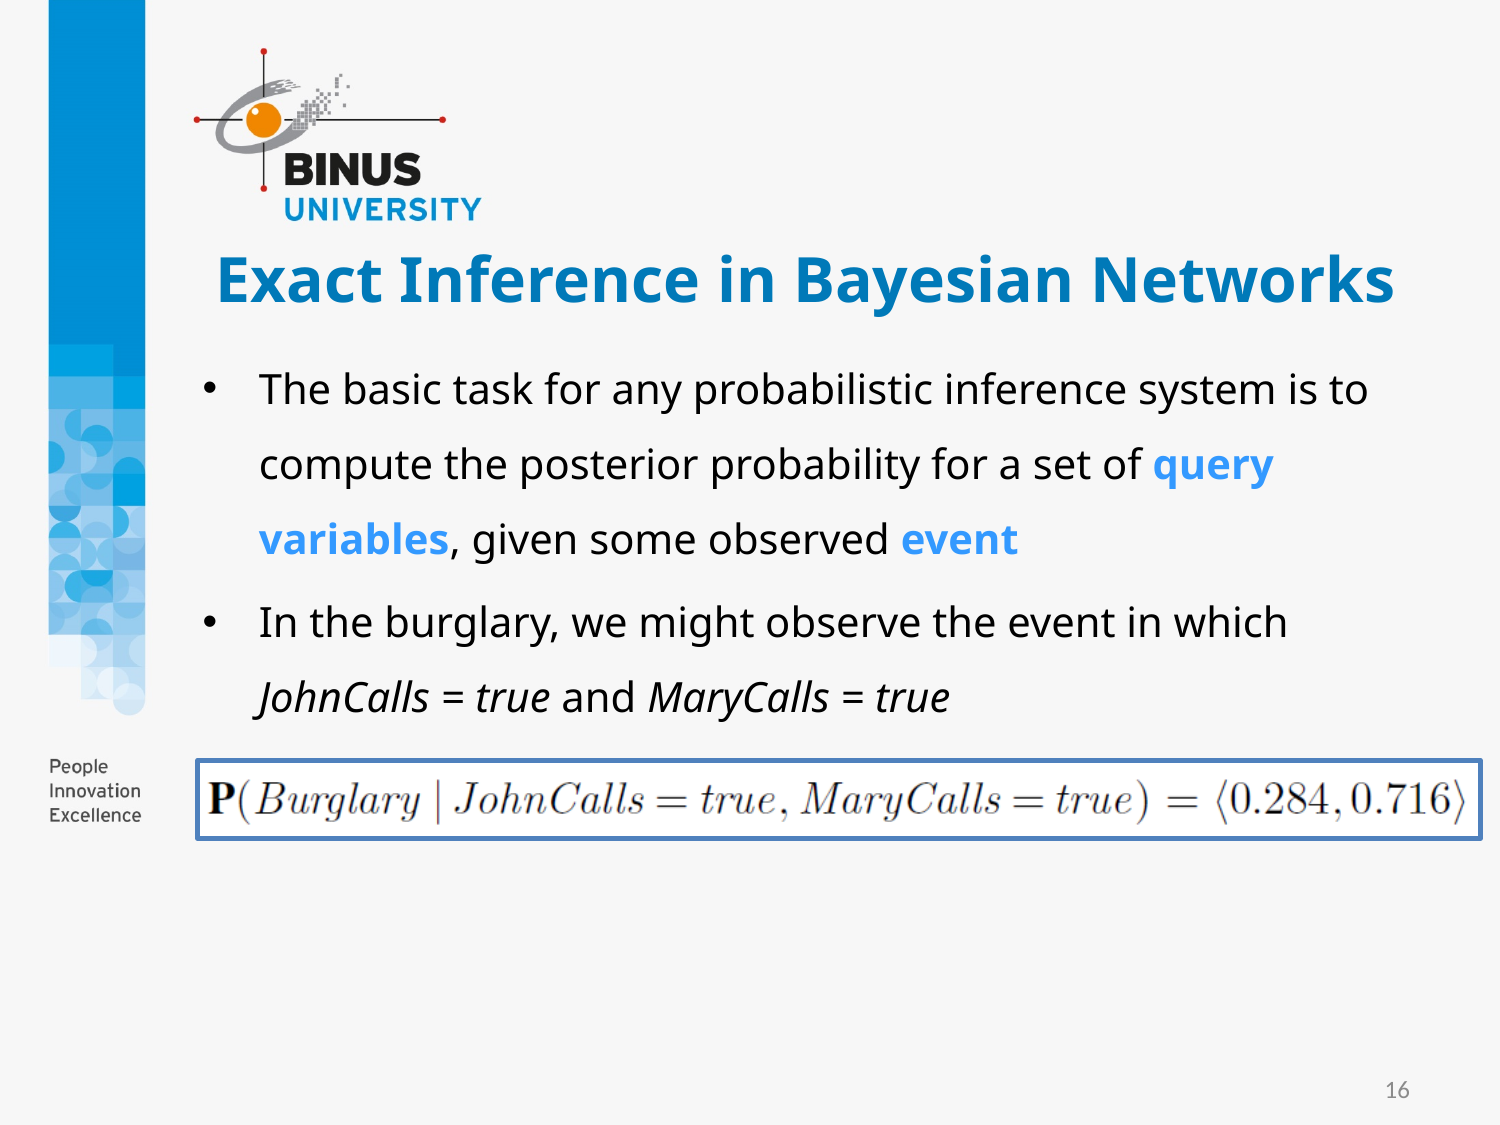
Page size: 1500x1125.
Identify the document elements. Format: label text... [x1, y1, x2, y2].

picture [199, 762, 1479, 837]
title Exact Inference in Bayesian Networks [187, 224, 1425, 329]
list The basic task for any probabilistic inference system is to compute the posterior probability for a set of query variables, given some observed event In the burglary, we might observe the event in which JohnCalls = true and MaryCalls = true [187, 329, 1436, 1062]
slide_number 16 [1074, 1062, 1425, 1119]
picture [0, 0, 1500, 845]
